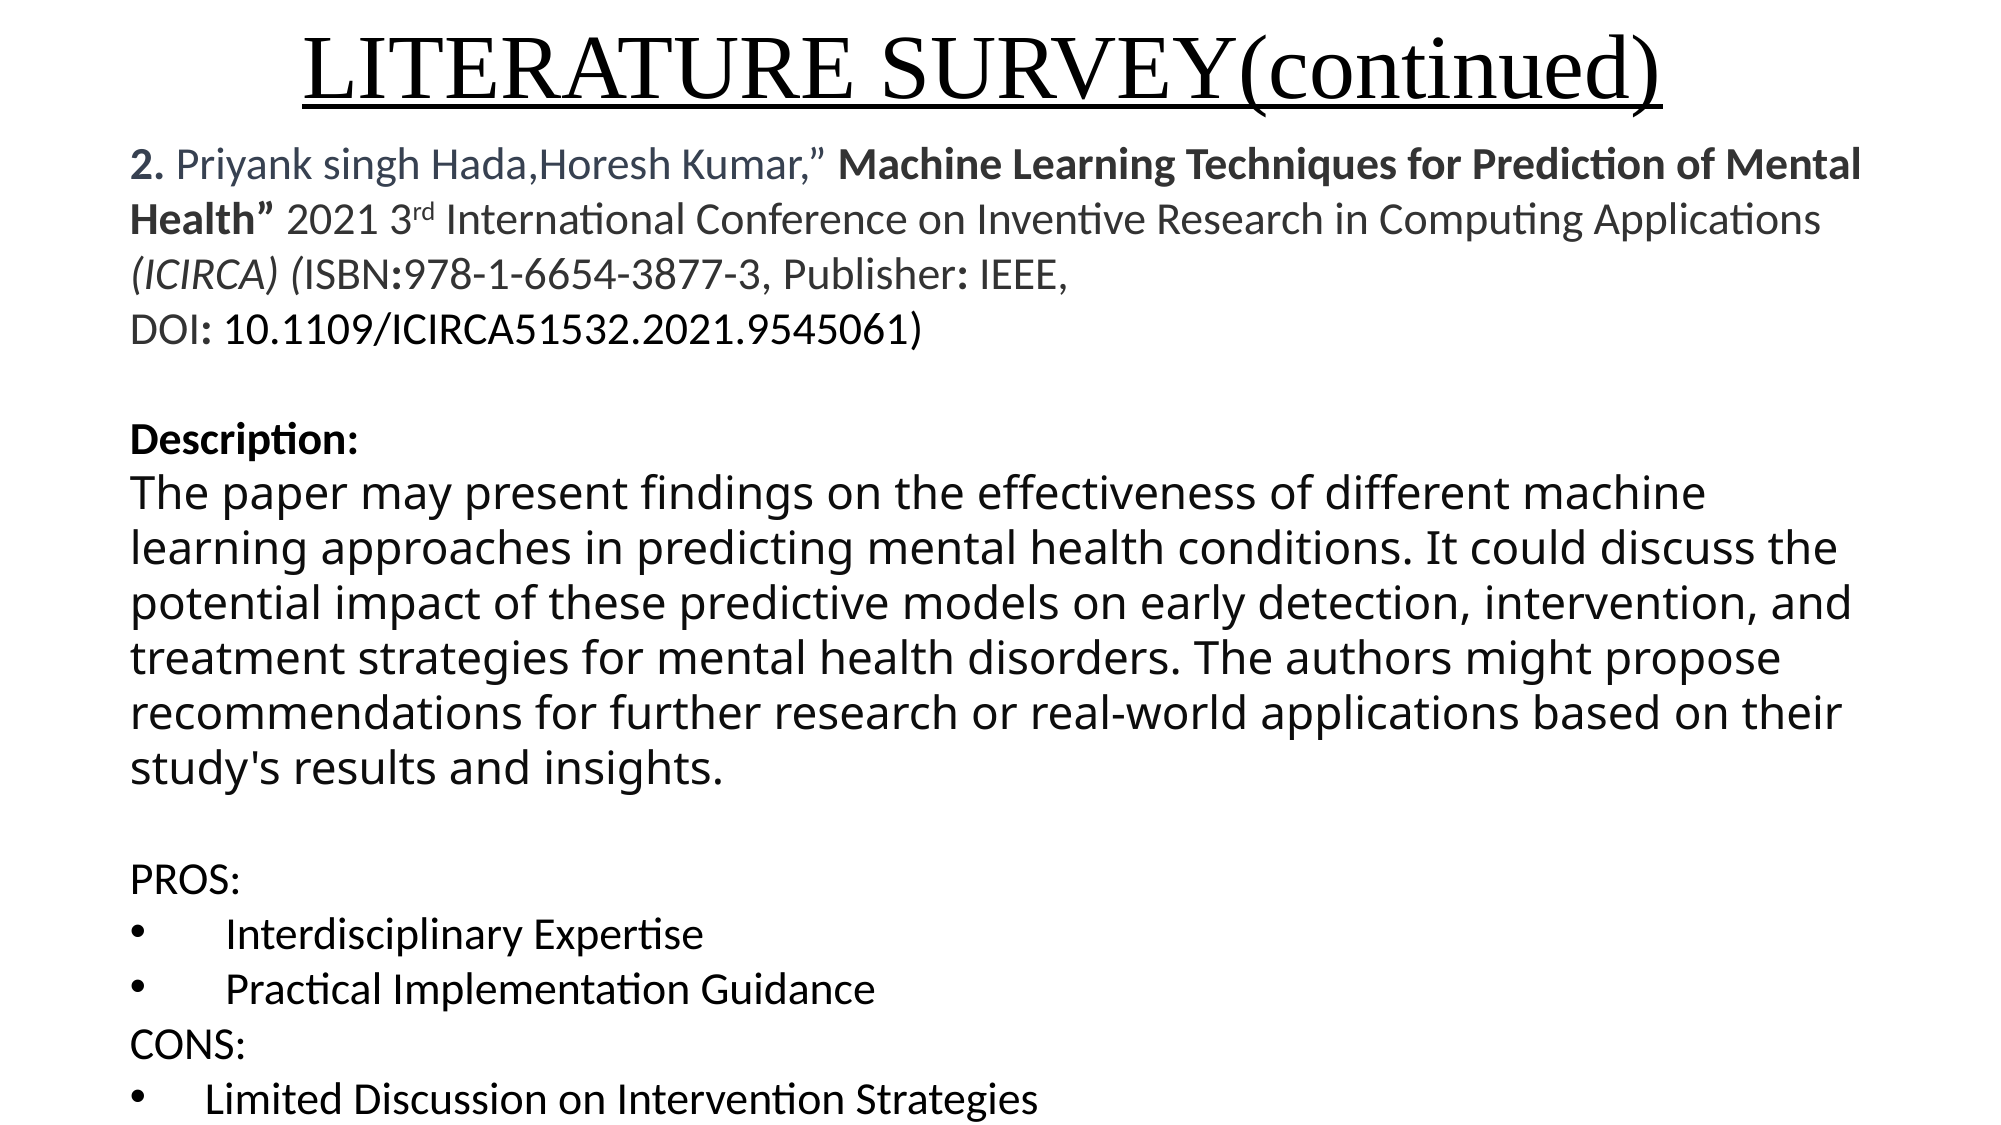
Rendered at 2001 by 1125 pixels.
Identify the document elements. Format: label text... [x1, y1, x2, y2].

text_box 2. Priyank singh Hada,Horesh Kumar,” Machine Learning Techniques for Prediction of Mental Health” 2021 3rd International Conference on Inventive Research in Computing Applications (ICIRCA) (ISBN:978-1-6654-3877-3, Publisher: IEEE, DOI: 10.1109/ICIRCA51532.2021.9545061) Description: The paper may present findings on the effectiveness of different machine learning approaches in predicting mental health conditions. It could discuss the potential impact of these predictive models on early detection, intervention, and treatment strategies for mental health disorders. The authors might propose recommendations for further research or real-world applications based on their study's results and insights. PROS: Interdisciplinary Expertise Practical Implementation Guidance CONS: Limited Discussion on Intervention Strategies Complexity of Methods [115, 126, 1885, 1125]
text_box LITERATURE SURVEY(continued) [287, 0, 1679, 125]
